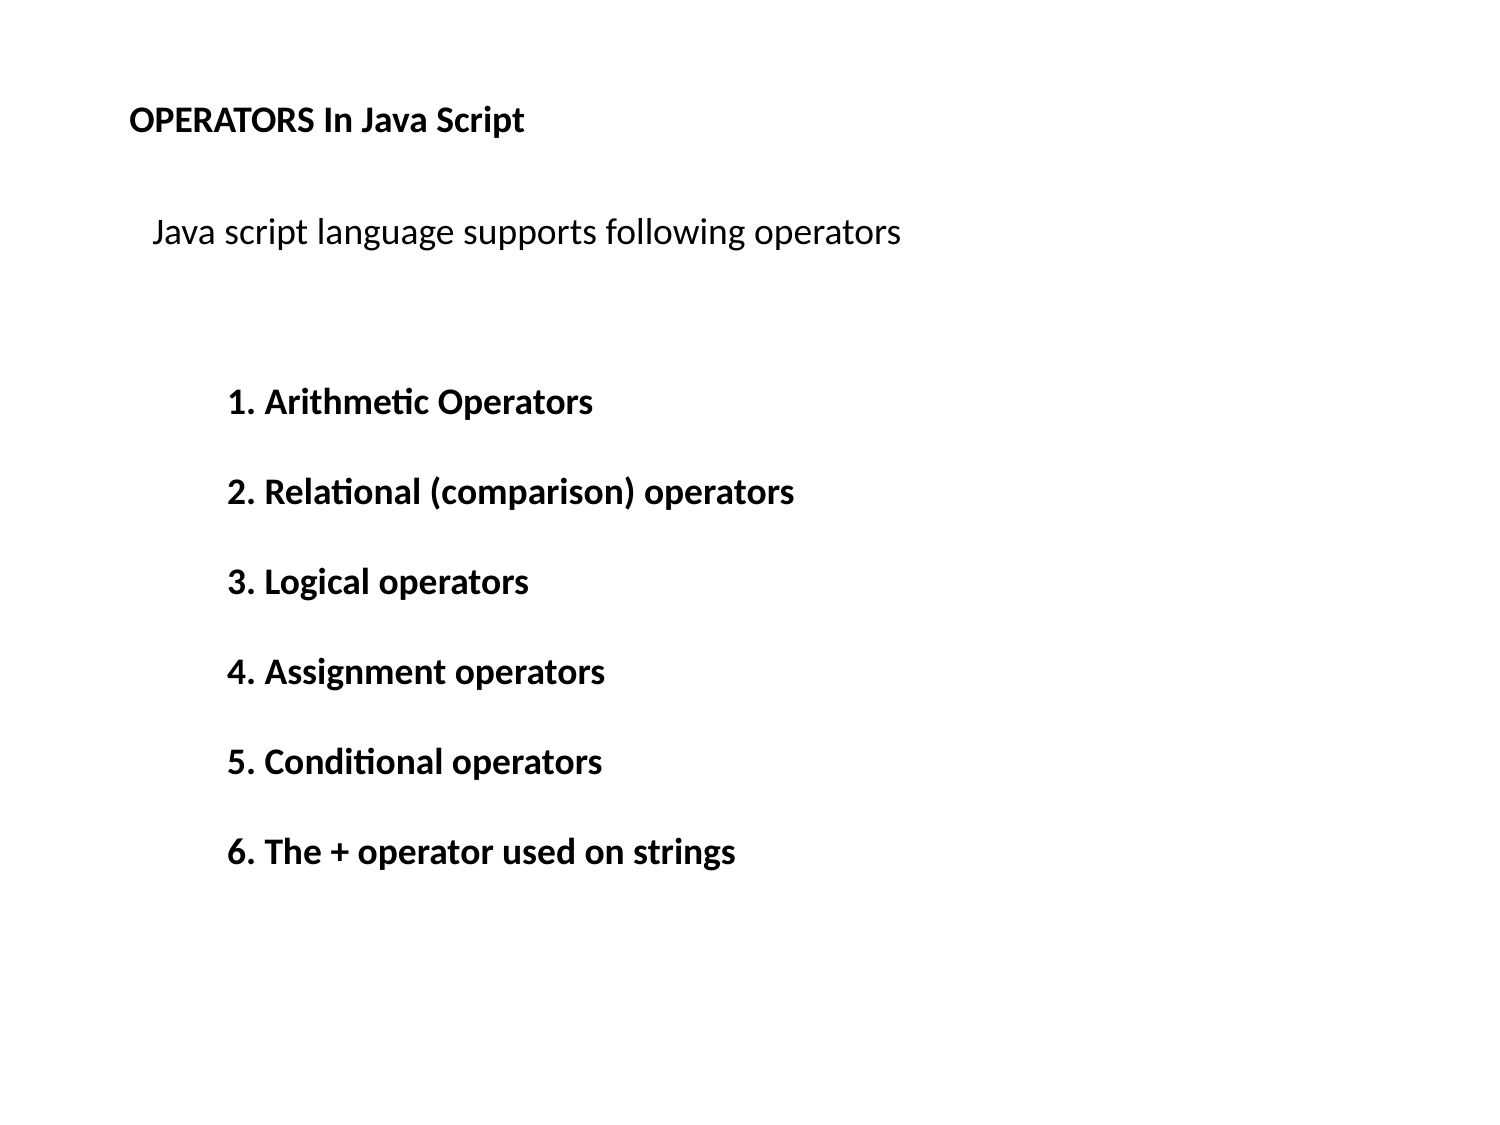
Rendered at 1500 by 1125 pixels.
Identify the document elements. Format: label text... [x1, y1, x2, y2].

text_box Java script language supports following operators [137, 199, 1063, 260]
text_box 1. Arithmetic Operators 2. Relational (comparison) operators 3. Logical operators 4. Assignment operators 5. Conditional operators 6. The + operator used on strings [212, 324, 963, 880]
text_box OPERATORS In Java Script [114, 87, 541, 148]
